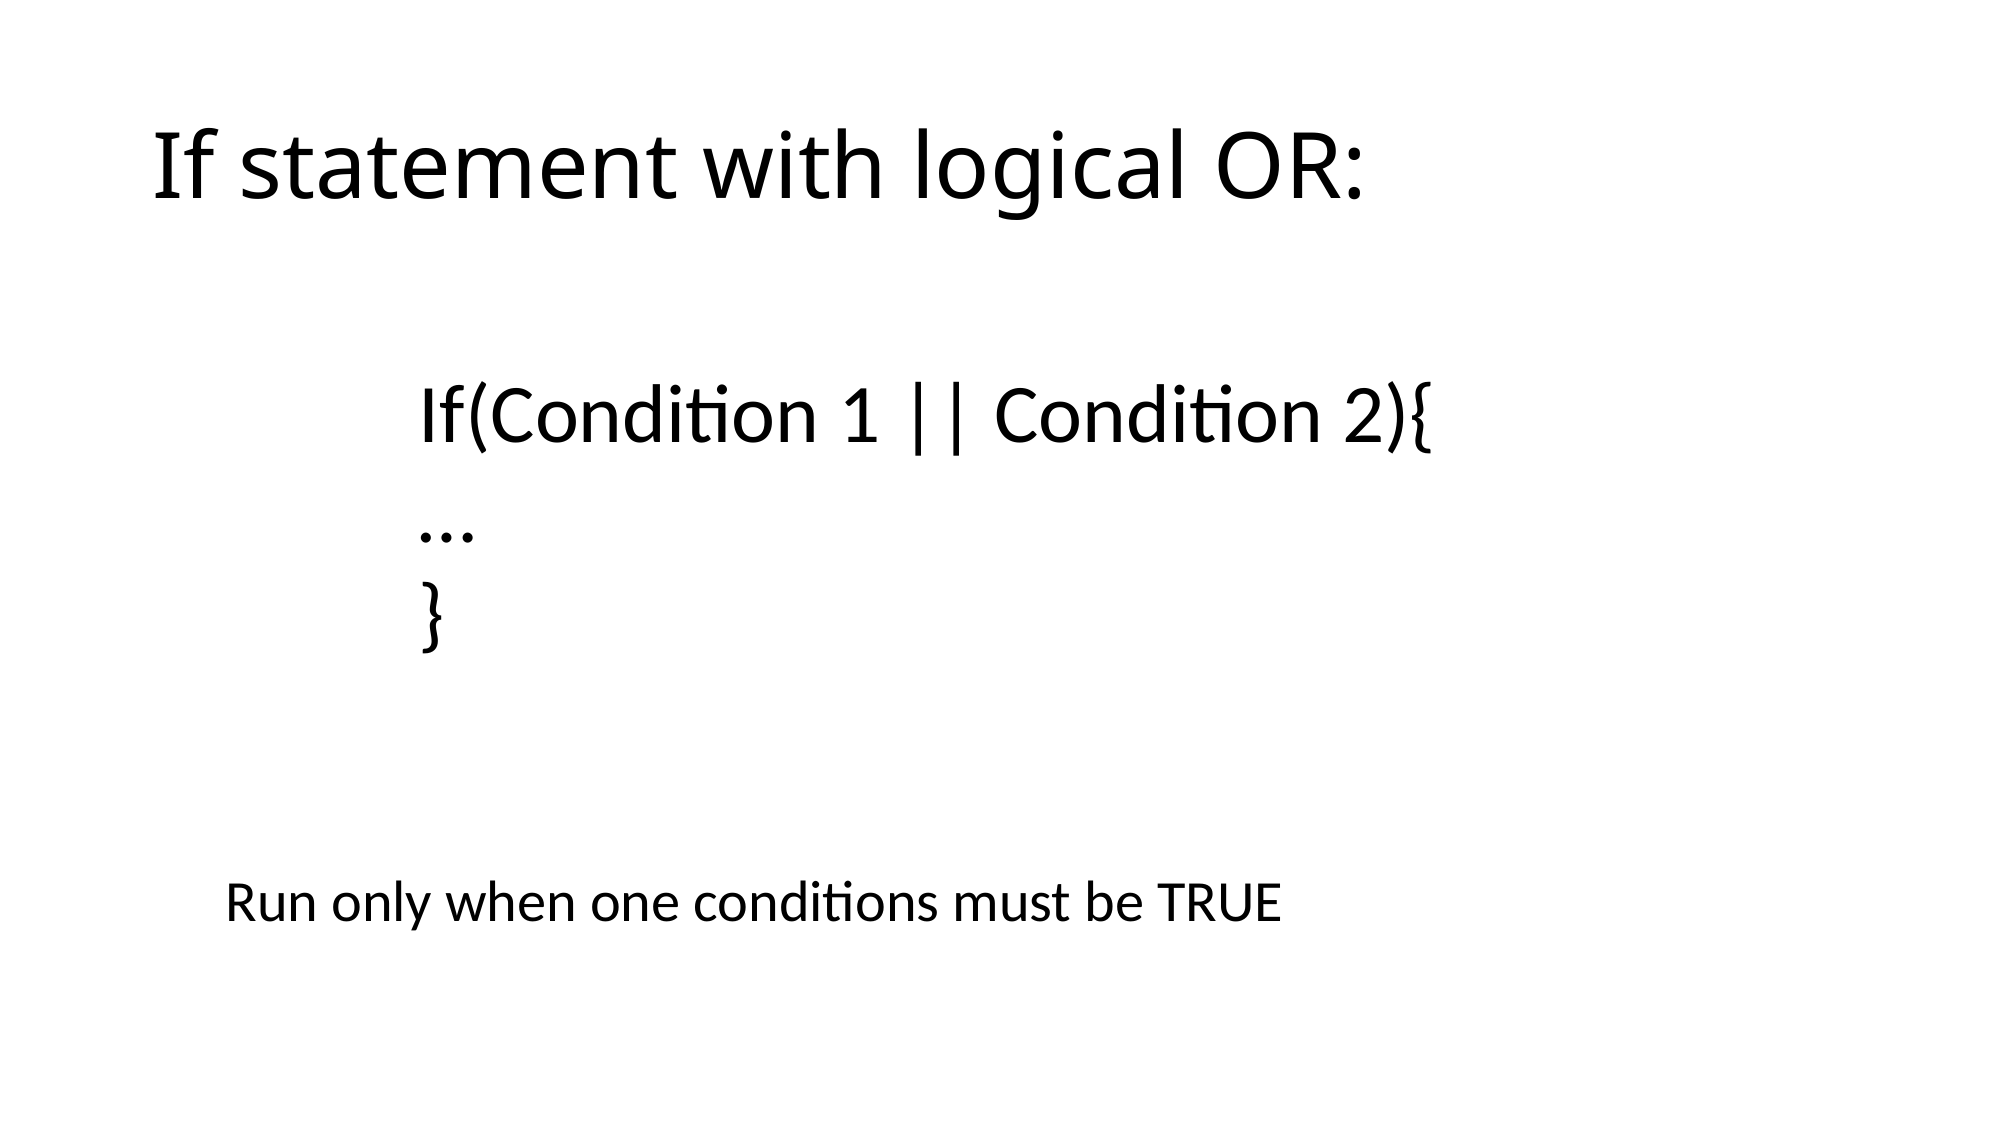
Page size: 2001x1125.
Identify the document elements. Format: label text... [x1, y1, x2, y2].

title If statement with logical OR: [137, 59, 1863, 278]
text_box If(Condition 1 || Condition 2){ … } [404, 351, 1452, 667]
text_box Run only when one conditions must be TRUE [210, 855, 1299, 940]
